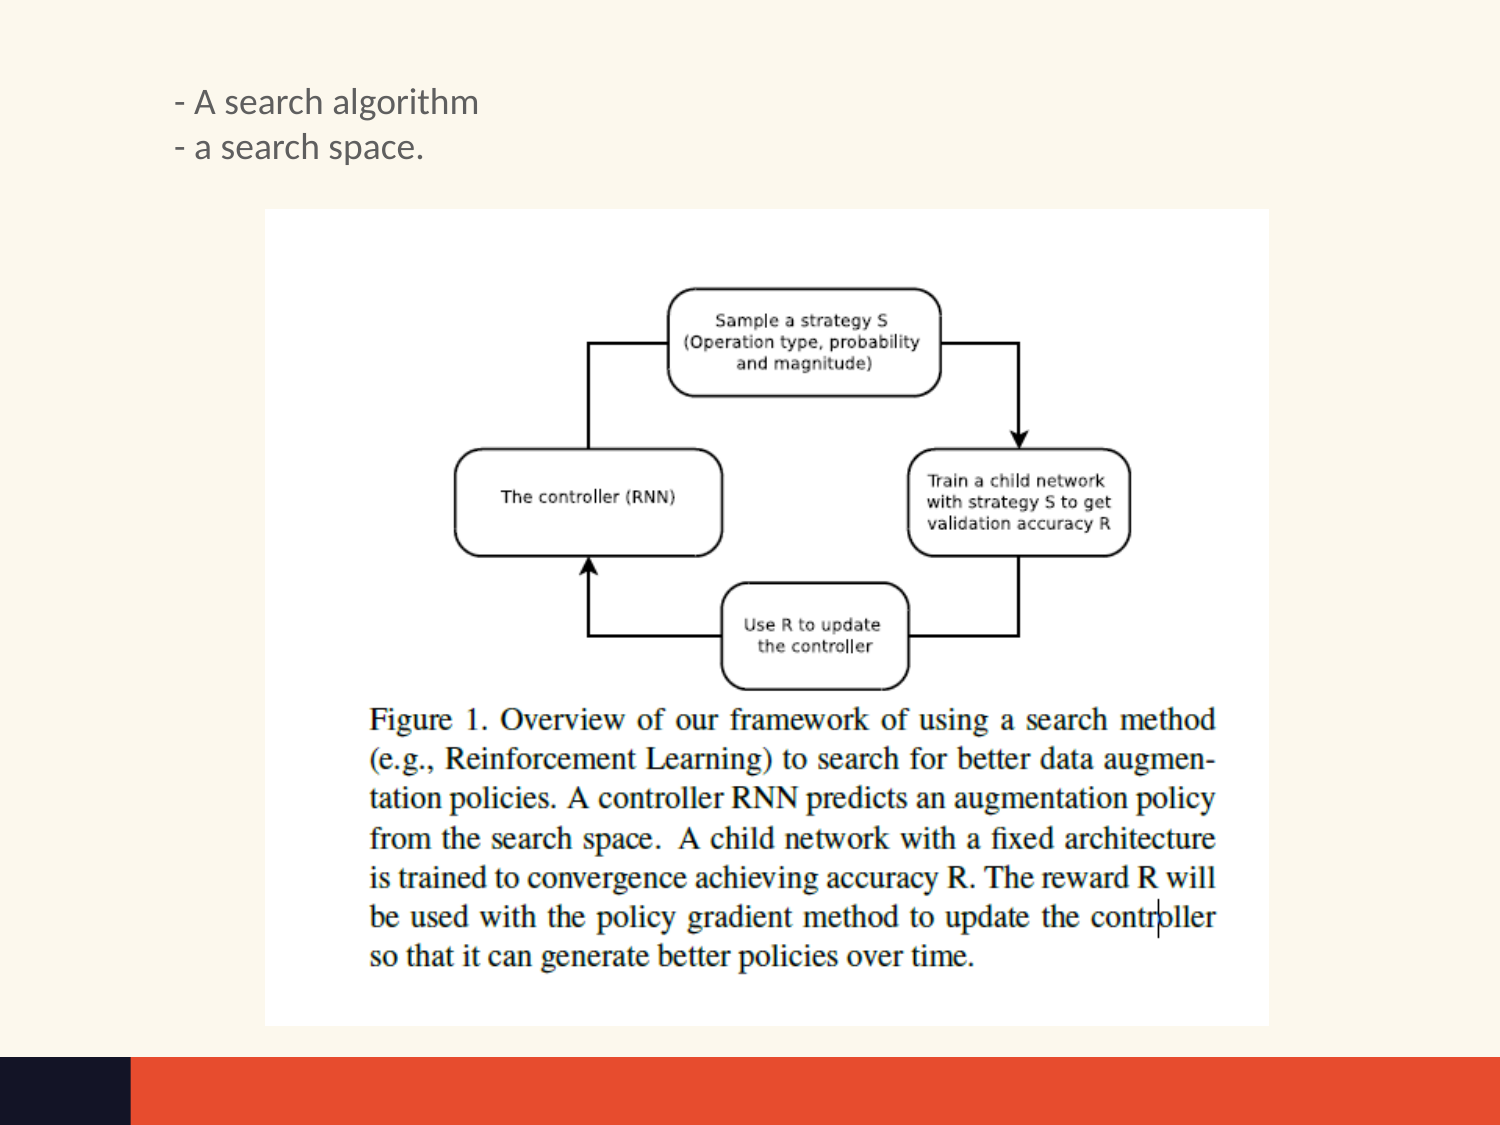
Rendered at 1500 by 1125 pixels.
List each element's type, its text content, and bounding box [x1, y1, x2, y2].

text_box - A search algorithm - a search space. [159, 69, 910, 175]
picture [265, 209, 1269, 1026]
